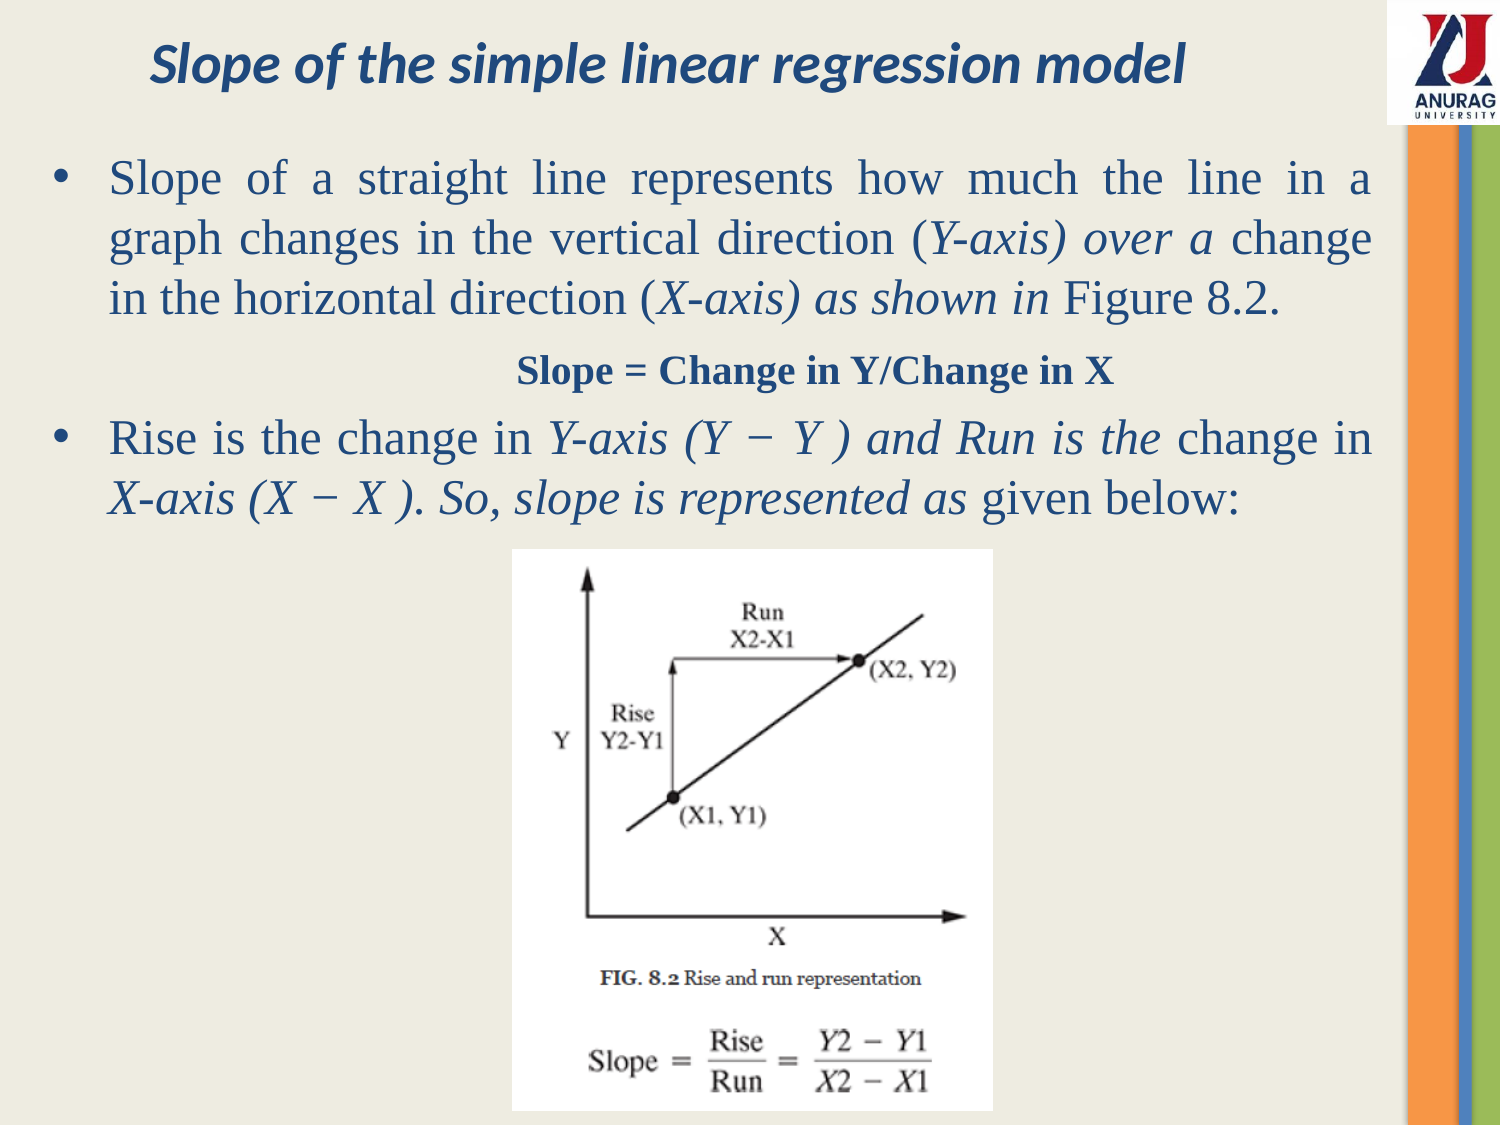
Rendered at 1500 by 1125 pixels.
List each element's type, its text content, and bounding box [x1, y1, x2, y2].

picture [512, 549, 993, 1111]
title Slope of the simple linear regression model [24, 20, 1313, 100]
list Slope of a straight line represents how much the line in a graph changes in the vertical direction (Y-axis) over a change in the horizontal direction (X-axis) as shown in Figure 8.2. Slope = Change in Y/Change in X Rise is the change in Y-axis (Y − Y ) and Run is the change in X-axis (X − X ). So, slope is represented as given below: [37, 137, 1388, 700]
picture [1387, 0, 1500, 126]
